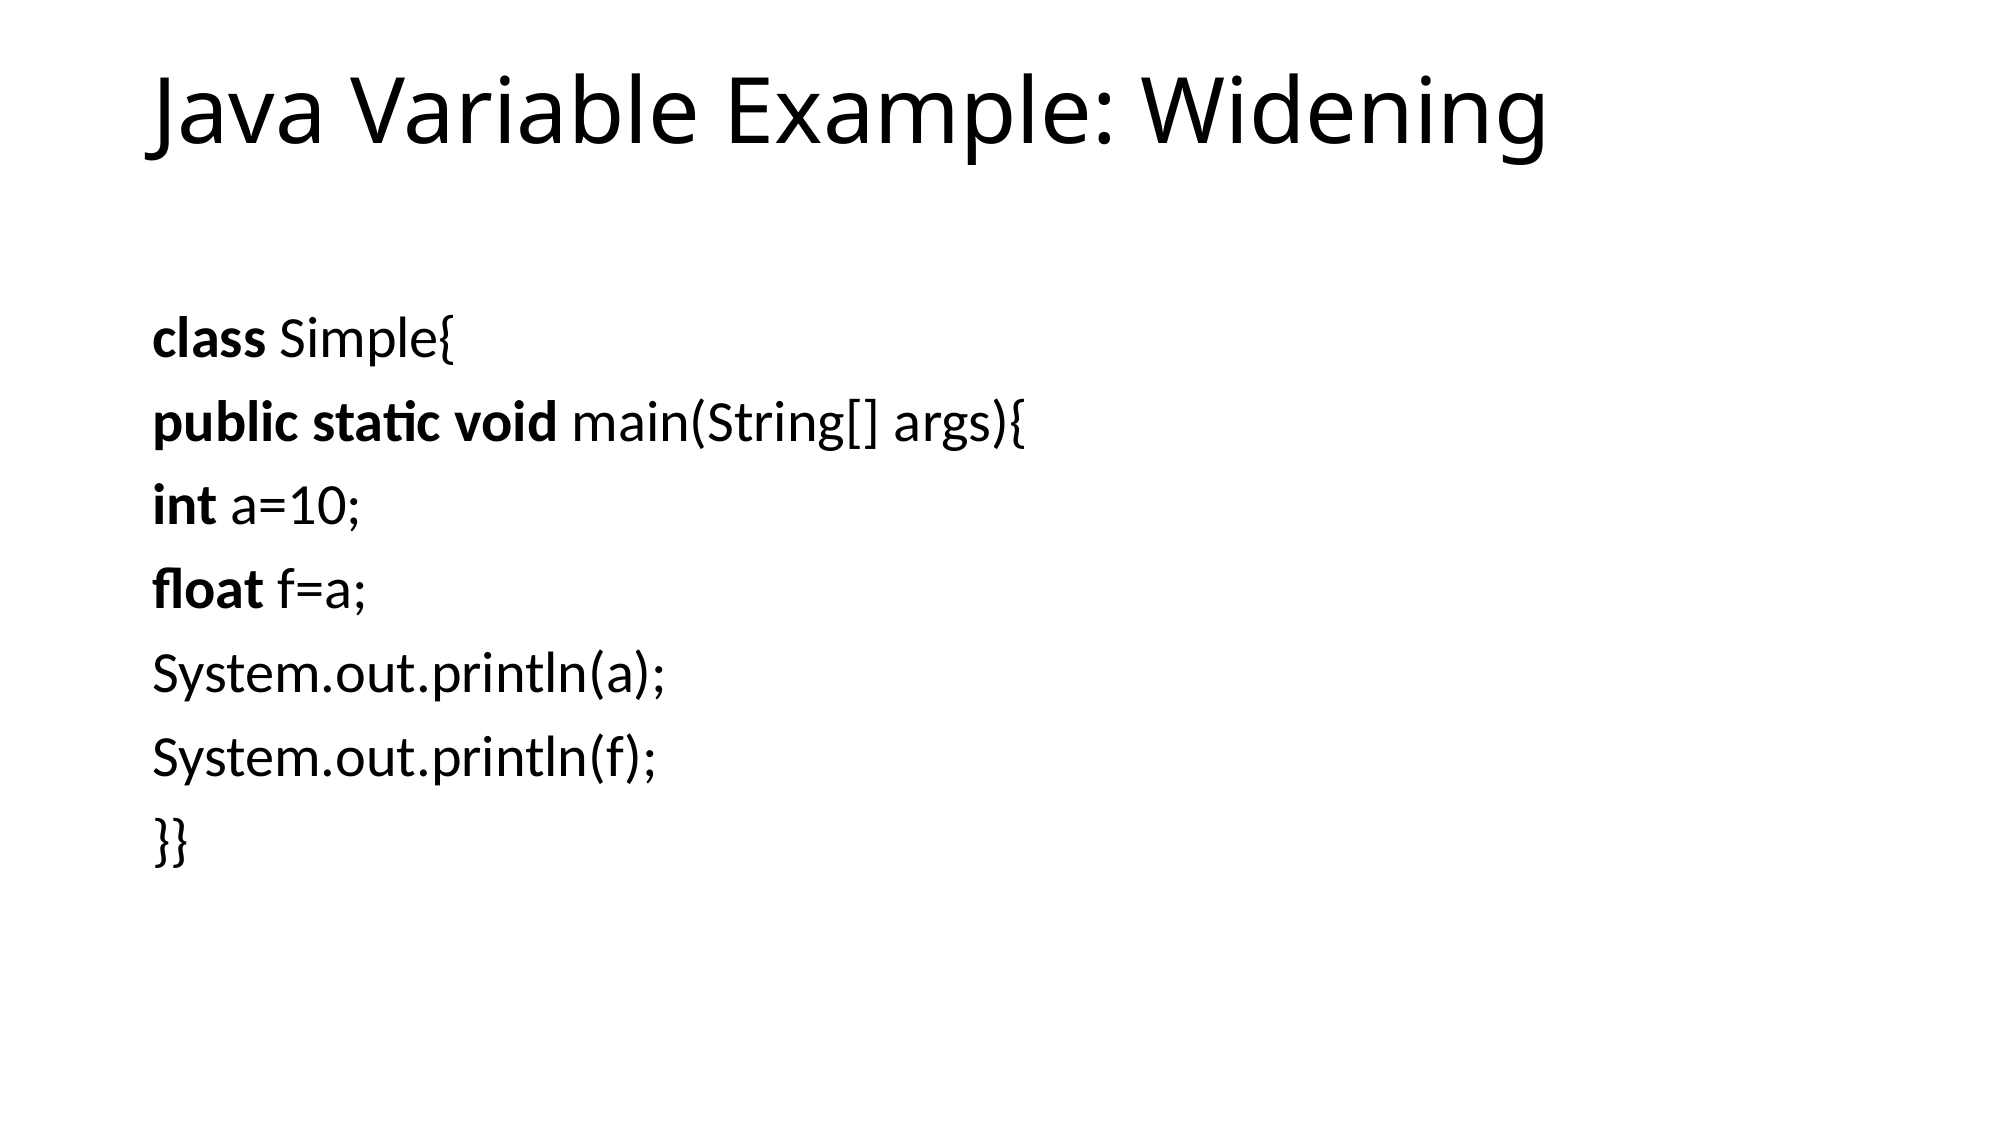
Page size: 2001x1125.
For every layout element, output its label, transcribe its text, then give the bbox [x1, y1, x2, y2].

title Java Variable Example: Widening [137, 59, 1863, 278]
list class Simple{ public static void main(String[] args){ int a=10; float f=a; System.out.println(a); System.out.println(f); }} [137, 299, 1863, 1014]
